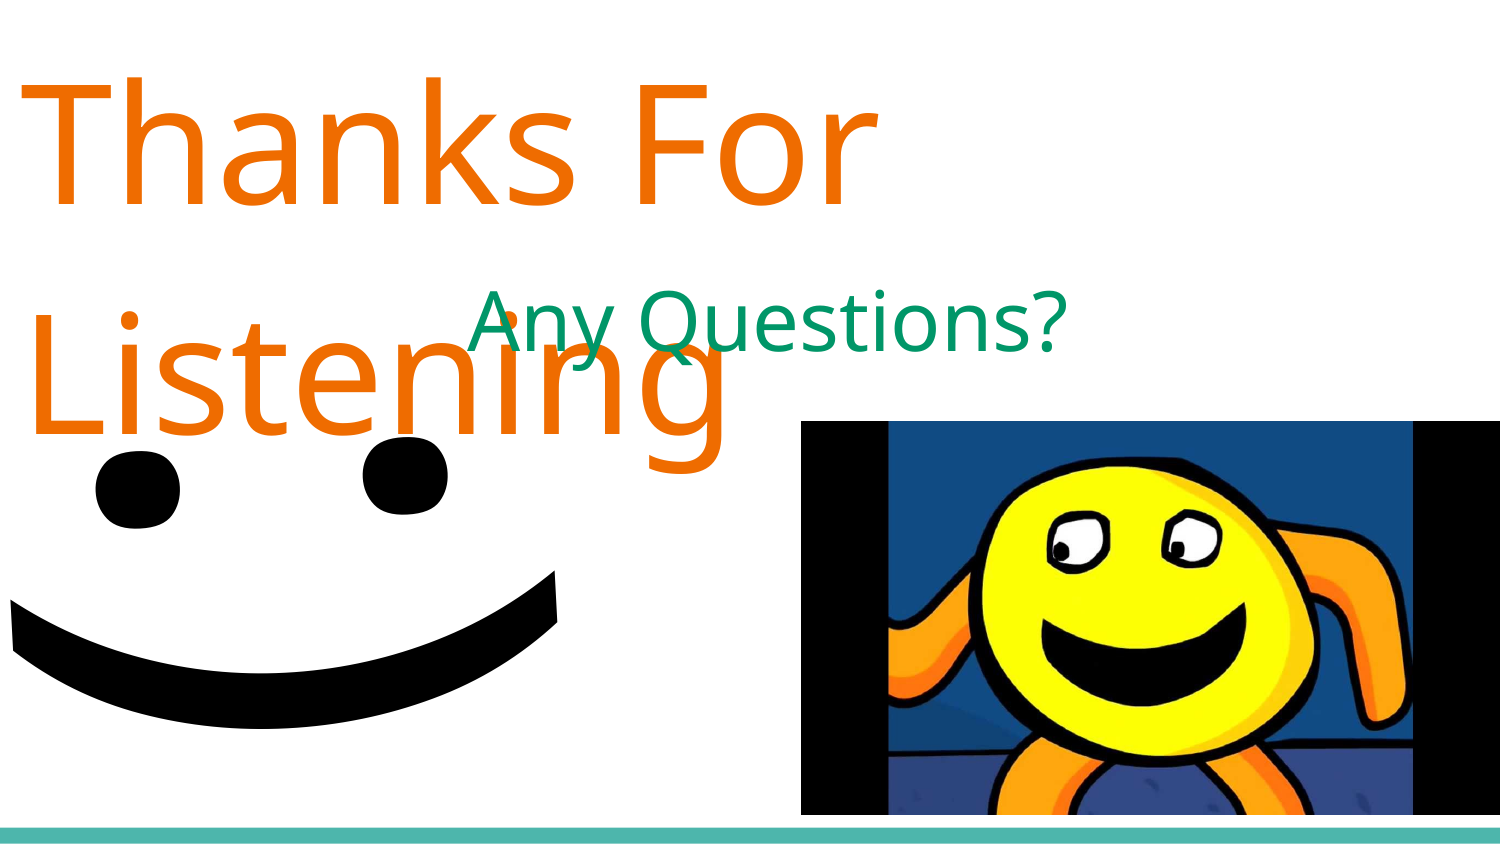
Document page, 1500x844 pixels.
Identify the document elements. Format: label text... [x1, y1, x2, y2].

text_box :) [598, 359, 764, 844]
list Thanks For Listening [5, 0, 1483, 213]
text_box Any Questions? [452, 253, 1162, 336]
picture [801, 421, 1500, 815]
